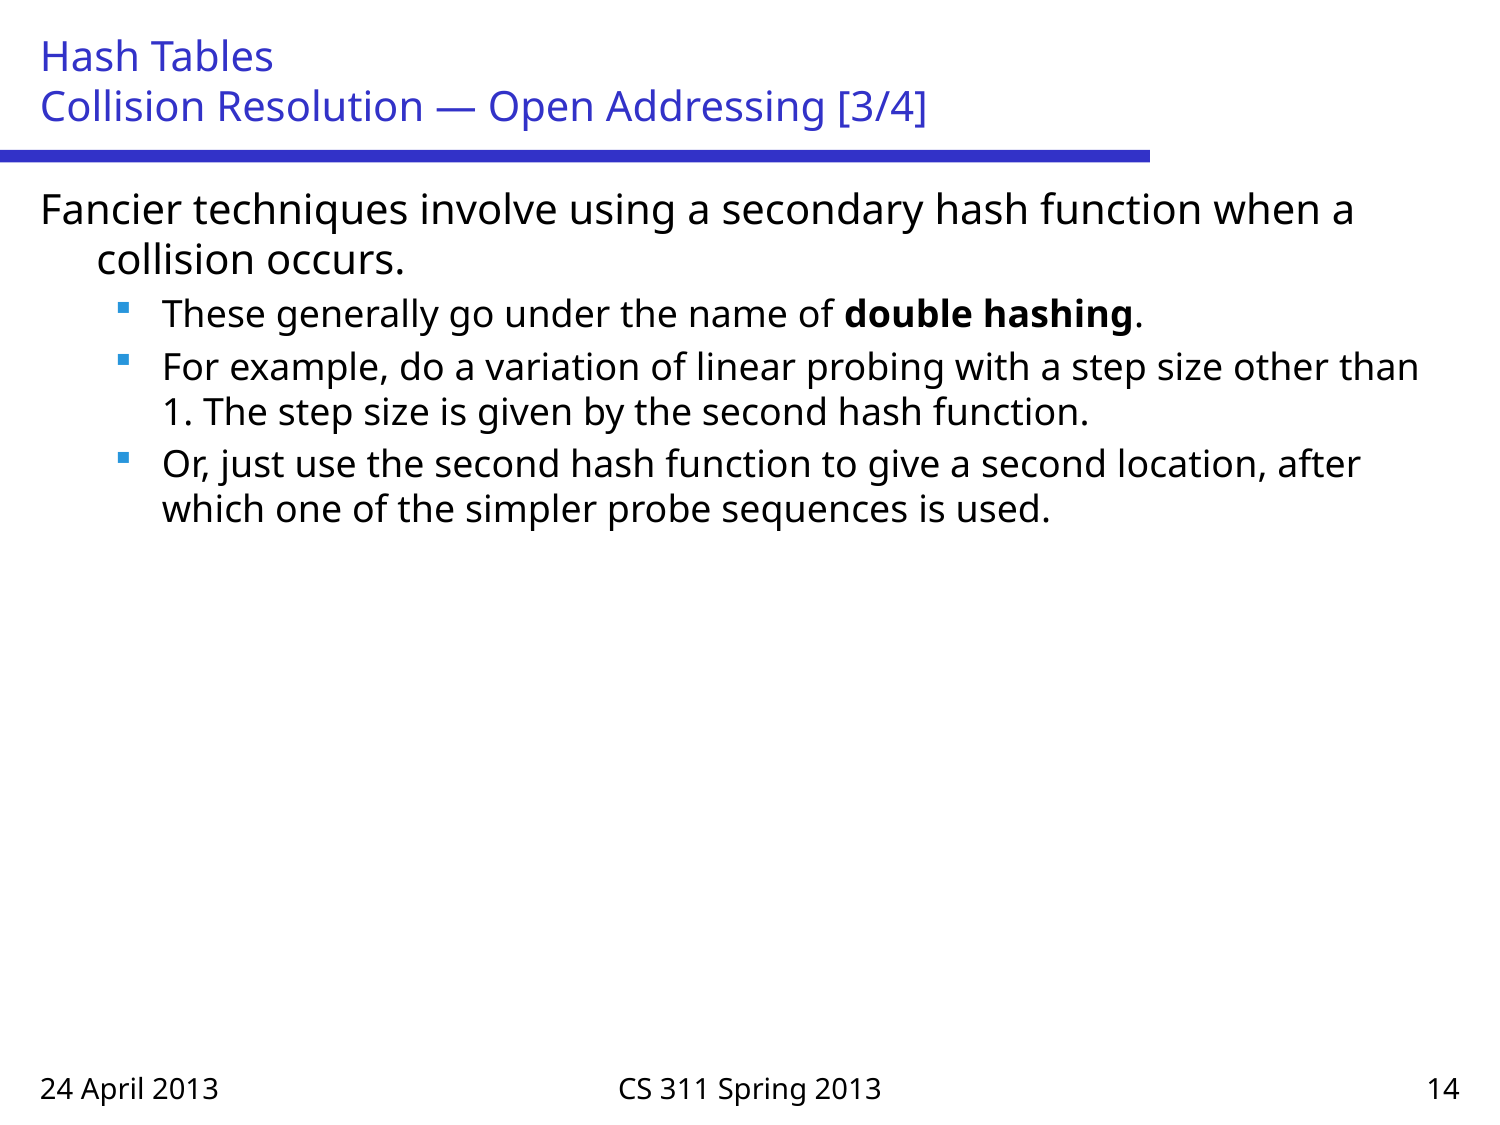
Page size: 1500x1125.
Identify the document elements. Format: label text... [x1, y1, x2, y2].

title Hash Tables Collision Resolution — Open Addressing [3/4] [24, 24, 1475, 138]
footer CS 311 Spring 2013 [387, 1062, 1113, 1113]
slide_number 14 [1125, 1062, 1475, 1113]
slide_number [24, 1062, 375, 1113]
list Fancier techniques involve using a secondary hash function when a collision occurs. These generally go under the name of double hashing. For example, do a variation of linear probing with a step size other than 1. The step size is given by the second hash function. Or, just use the second hash function to give a second location, after which one of the simpler probe sequences is used. [24, 174, 1475, 1050]
